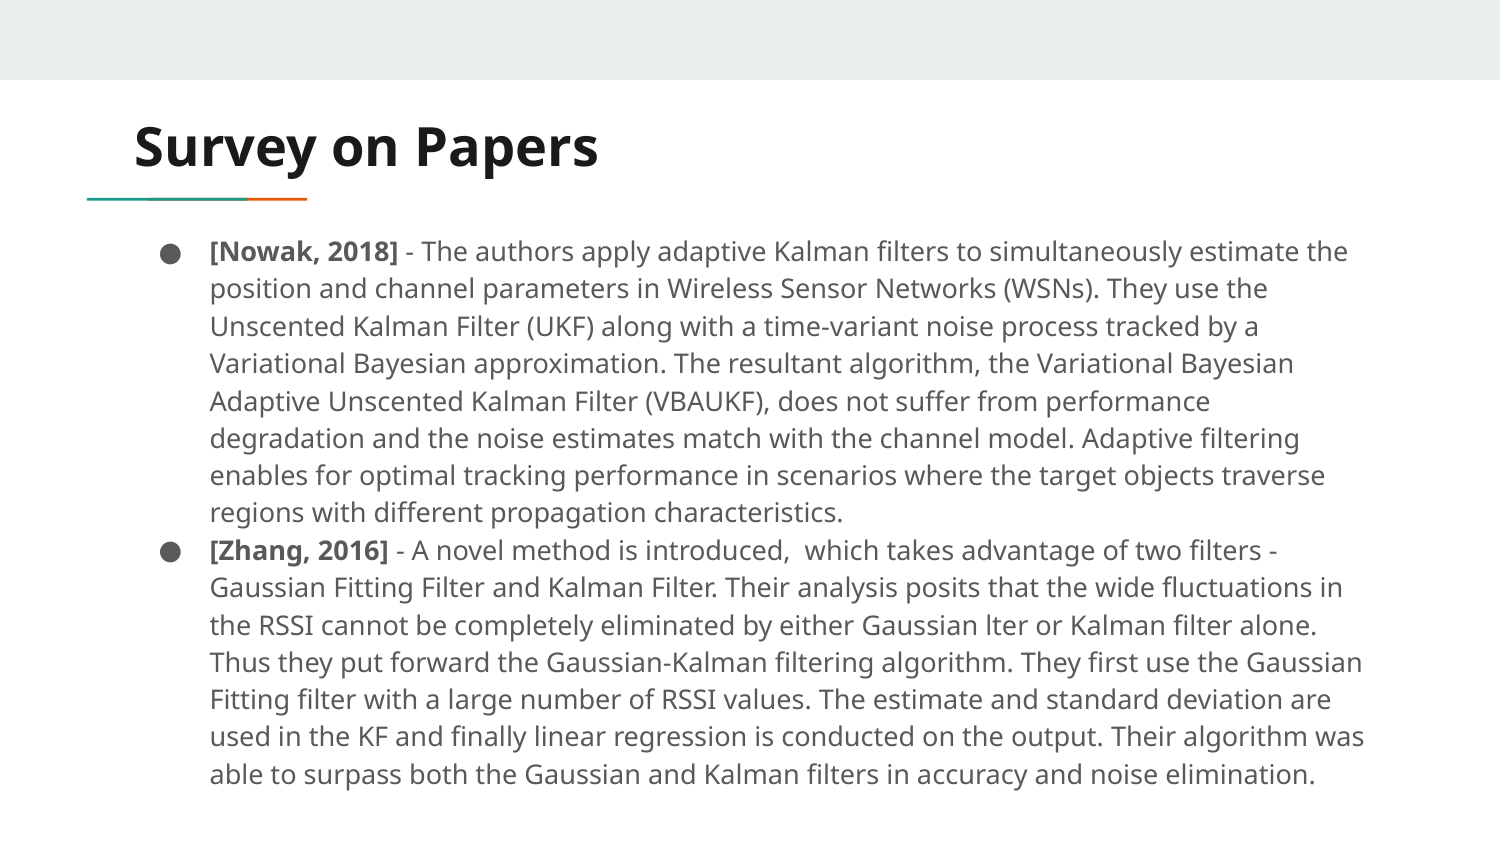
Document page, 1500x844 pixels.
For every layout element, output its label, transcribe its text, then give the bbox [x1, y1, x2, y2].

title Survey on Papers [119, 97, 1381, 186]
list [Nowak, 2018] - The authors apply adaptive Kalman filters to simultaneously estimate the position and channel parameters in Wireless Sensor Networks (WSNs). They use the Unscented Kalman Filter (UKF) along with a time-variant noise process tracked by a Variational Bayesian approximation. The resultant algorithm, the Variational Bayesian Adaptive Unscented Kalman Filter (VBAUKF), does not suffer from performance degradation and the noise estimates match with the channel model. Adaptive filtering enables for optimal tracking performance in scenarios where the target objects traverse regions with different propagation characteristics. [Zhang, 2016] - A novel method is introduced, which takes advantage of two filters - Gaussian Fitting Filter and Kalman Filter. Their analysis posits that the wide fluctuations in the RSSI cannot be completely eliminated by either Gaussian lter or Kalman filter alone. Thus they put forward the Gaussian-Kalman filtering algorithm. They first use the Gaussian Fitting filter with a large number of RSSI values. The estimate and standard deviation are used in the KF and finally linear regression is conducted on the output. Their algorithm was able to surpass both the Gaussian and Kalman filters in accuracy and noise elimination. [119, 214, 1381, 785]
